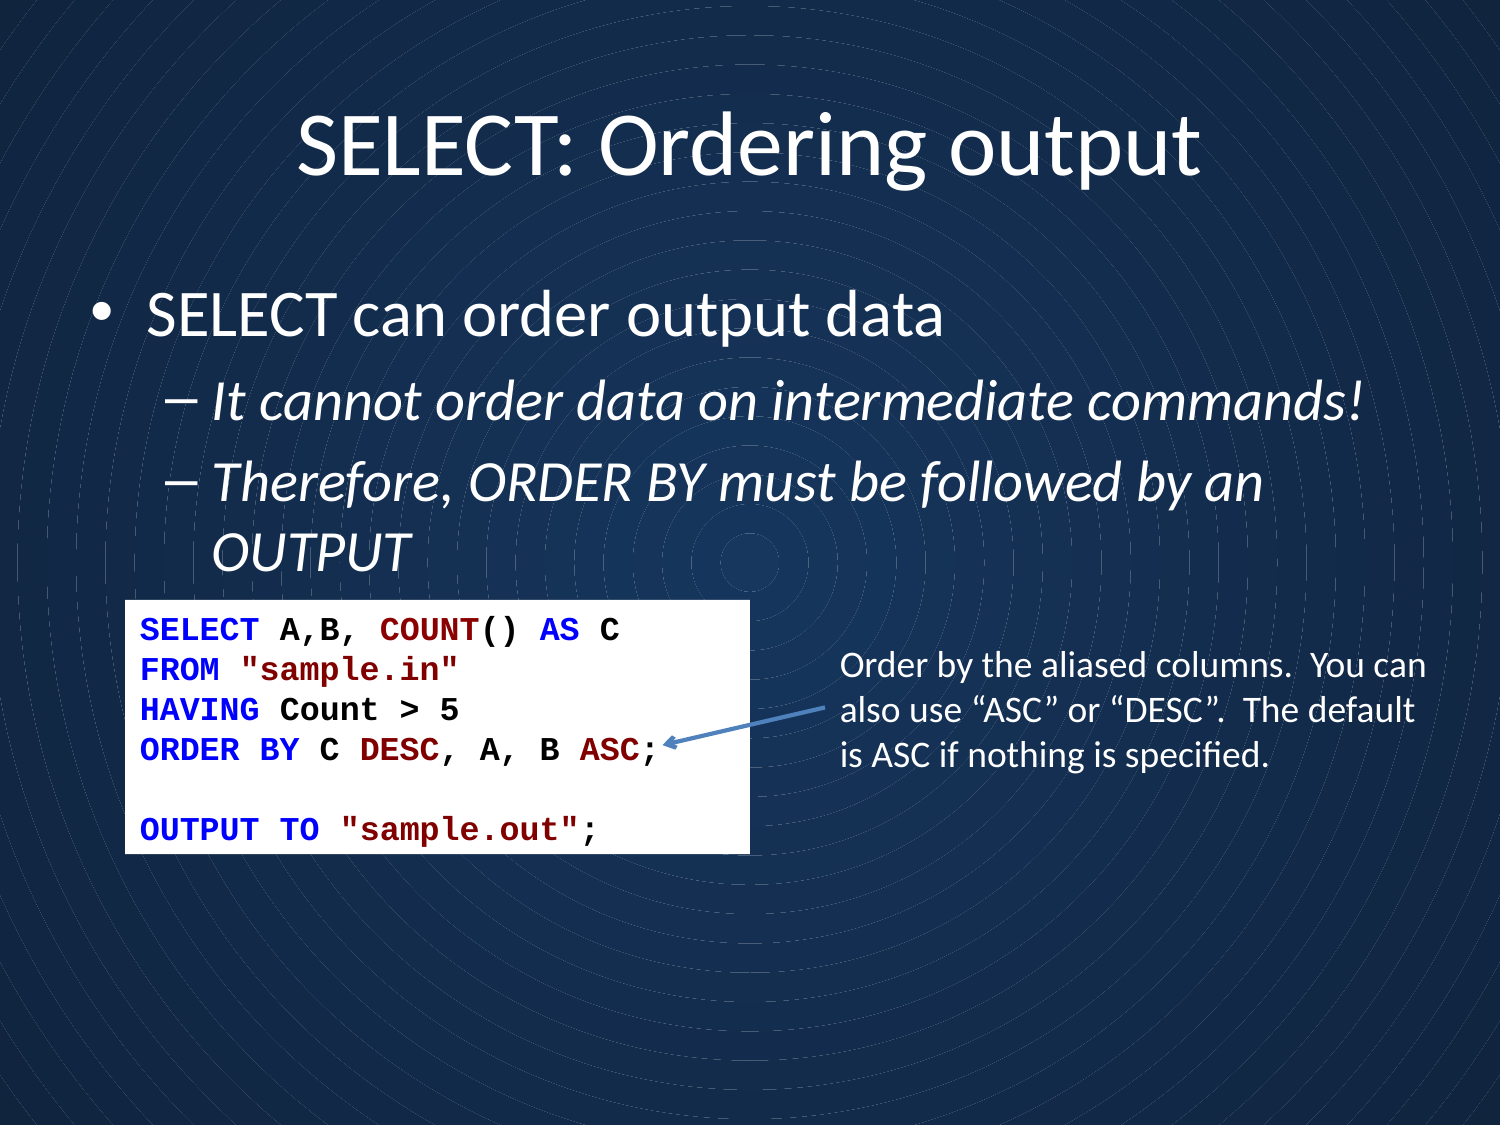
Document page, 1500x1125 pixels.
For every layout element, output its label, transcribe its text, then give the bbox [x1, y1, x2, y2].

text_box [662, 708, 826, 746]
text_box Order by the aliased columns. You can also use “ASC” or “DESC”. The default is ASC if nothing is specified. [825, 632, 1450, 783]
title SELECT: Ordering output [75, 45, 1425, 233]
text_box SELECT A,B, COUNT() AS C FROM "sample.in" HAVING Count > 5 ORDER BY C DESC, A, B ASC; OUTPUT TO "sample.out"; [125, 599, 750, 855]
list SELECT can order output data It cannot order data on intermediate commands! Therefore, ORDER BY must be followed by an OUTPUT [75, 262, 1425, 1005]
